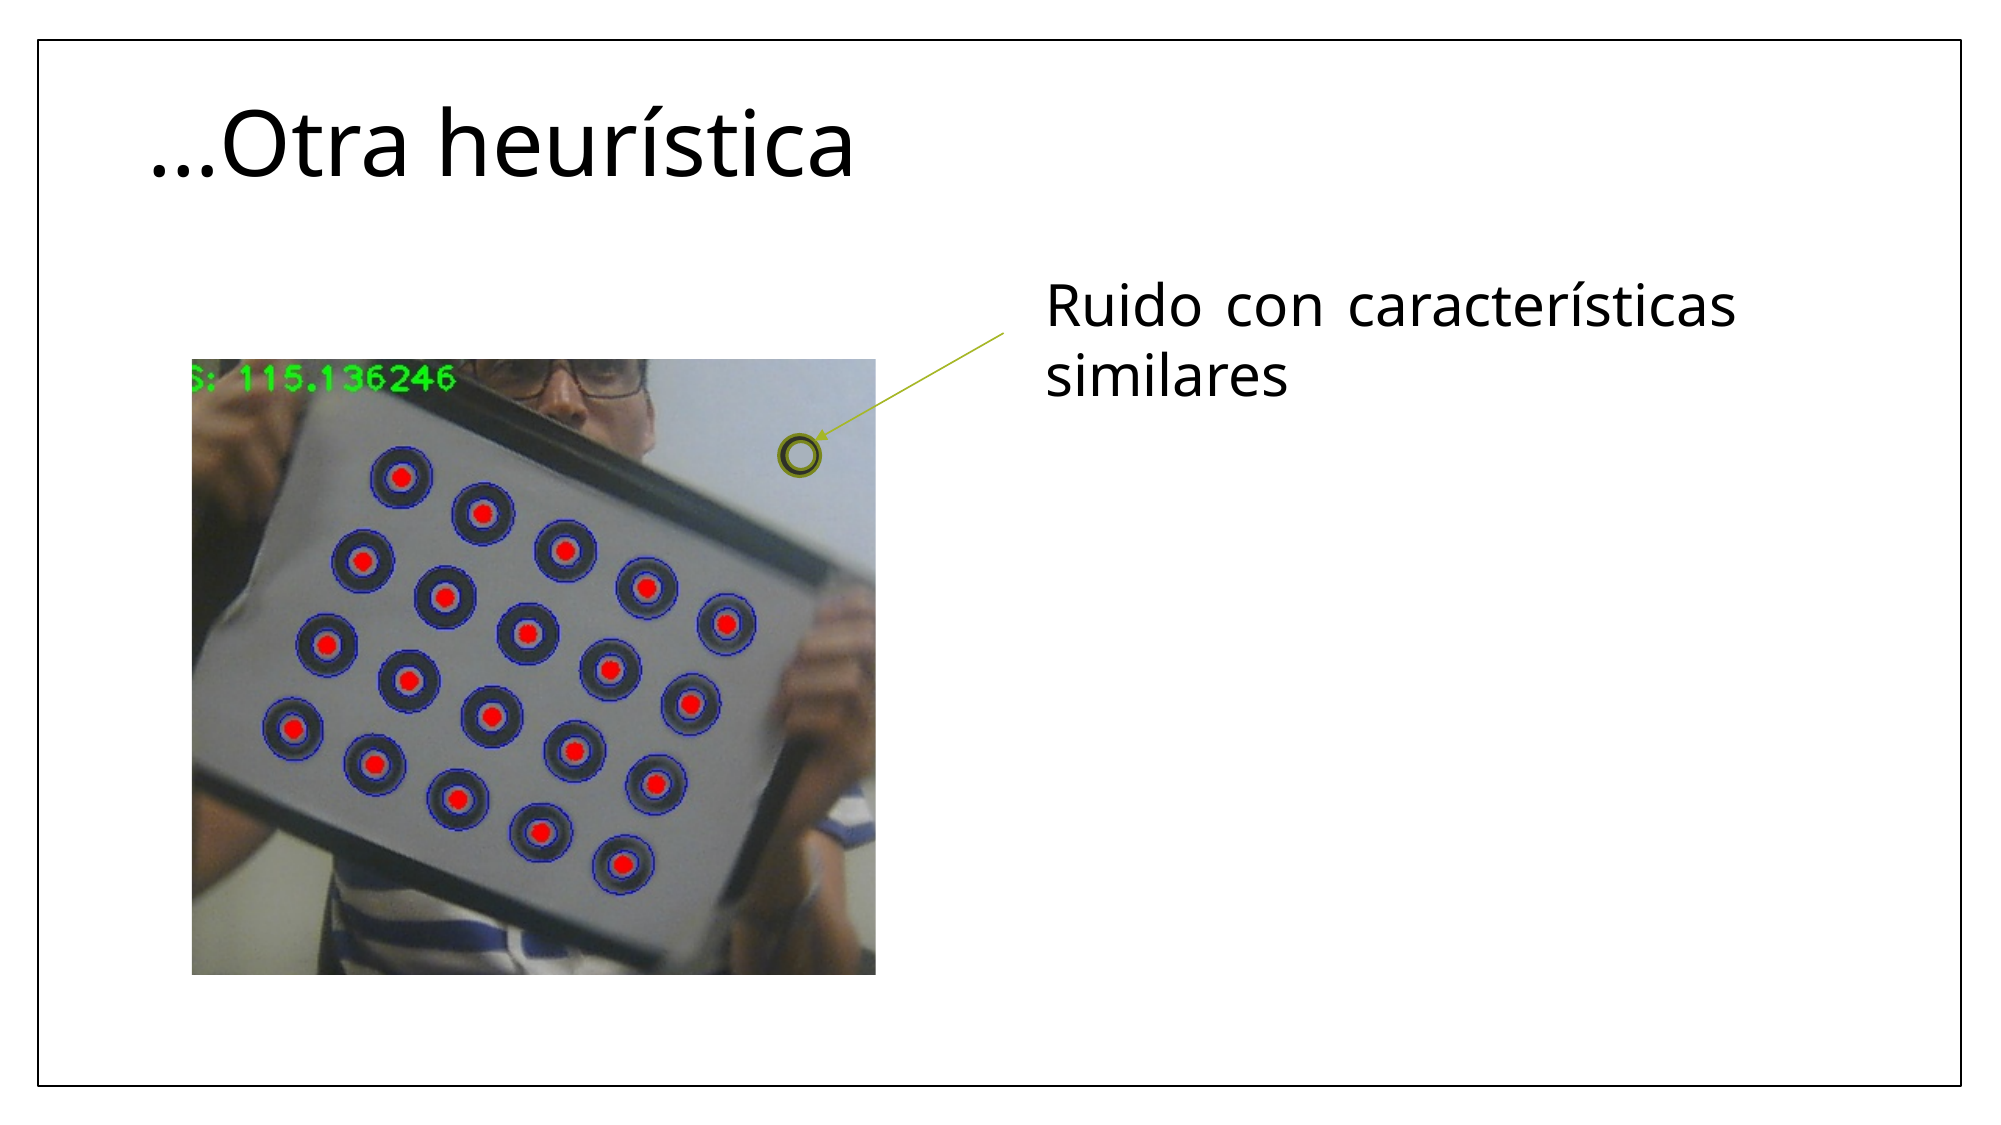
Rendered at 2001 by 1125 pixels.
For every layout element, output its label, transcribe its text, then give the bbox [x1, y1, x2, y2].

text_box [814, 332, 1004, 441]
picture [191, 359, 876, 976]
text_box Ruido con características similares [1030, 260, 1753, 415]
title …Otra heurística [132, 35, 1753, 259]
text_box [778, 434, 821, 477]
